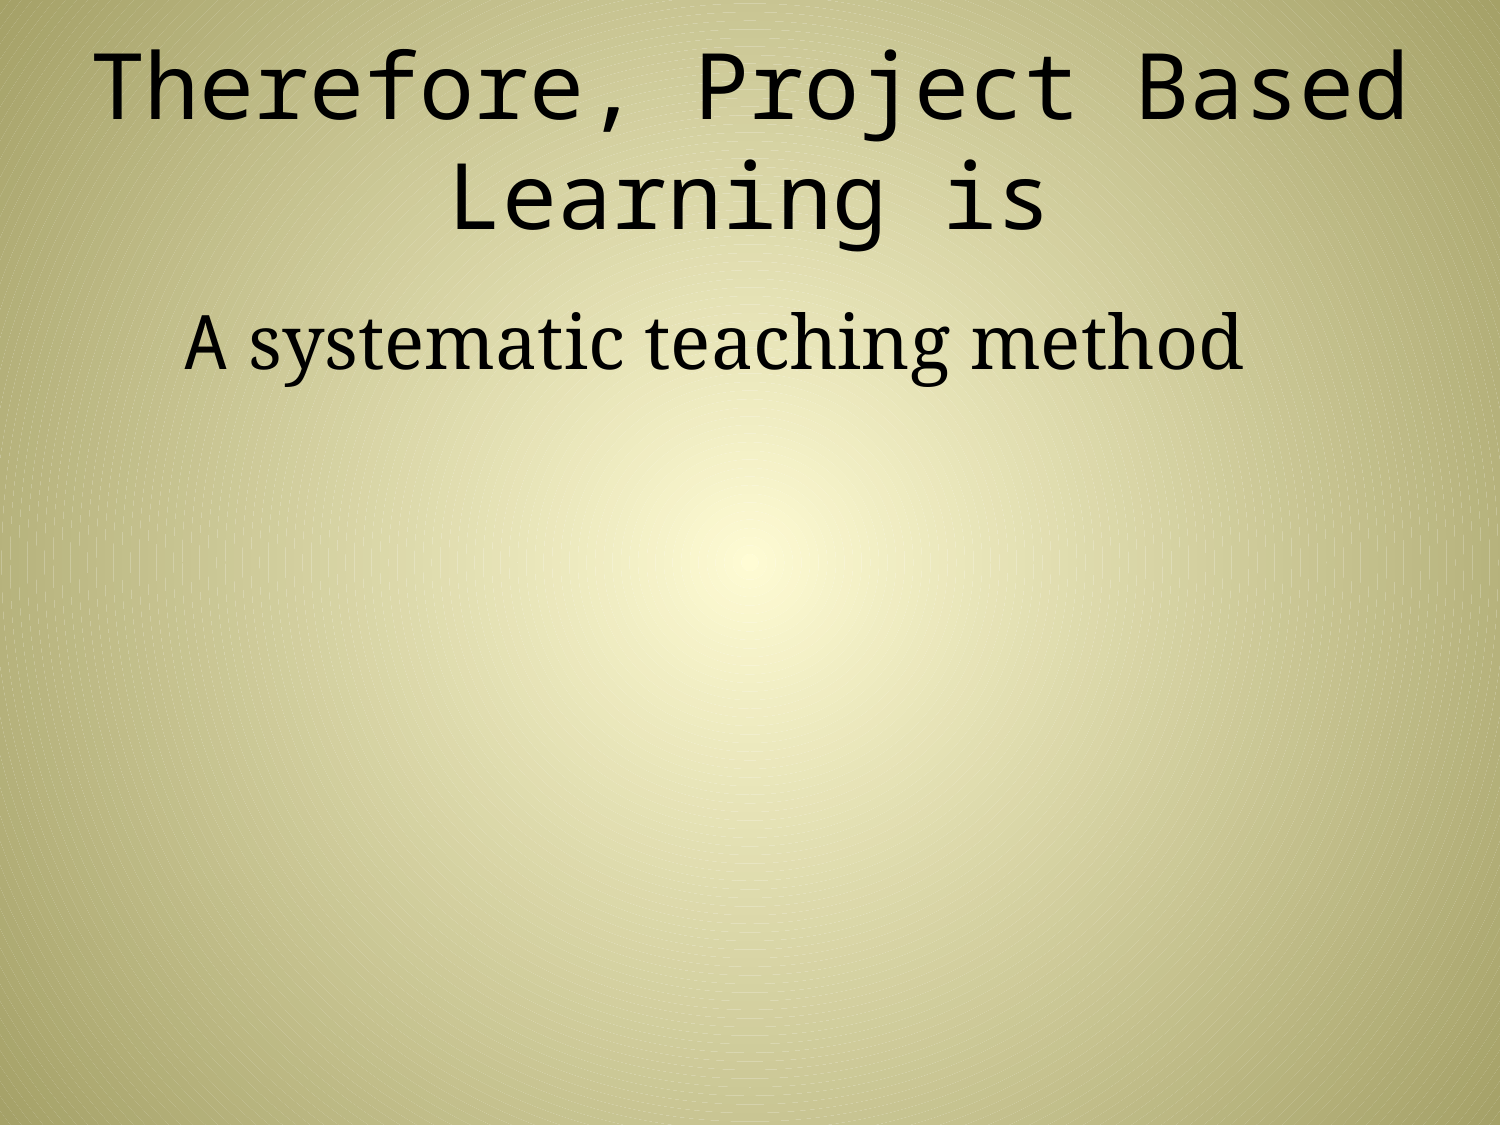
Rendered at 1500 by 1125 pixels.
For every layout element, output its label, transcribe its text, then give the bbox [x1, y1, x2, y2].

list A systematic teaching method [112, 287, 1388, 938]
text_box Therefore, Project Based Learning is [0, 24, 1500, 250]
